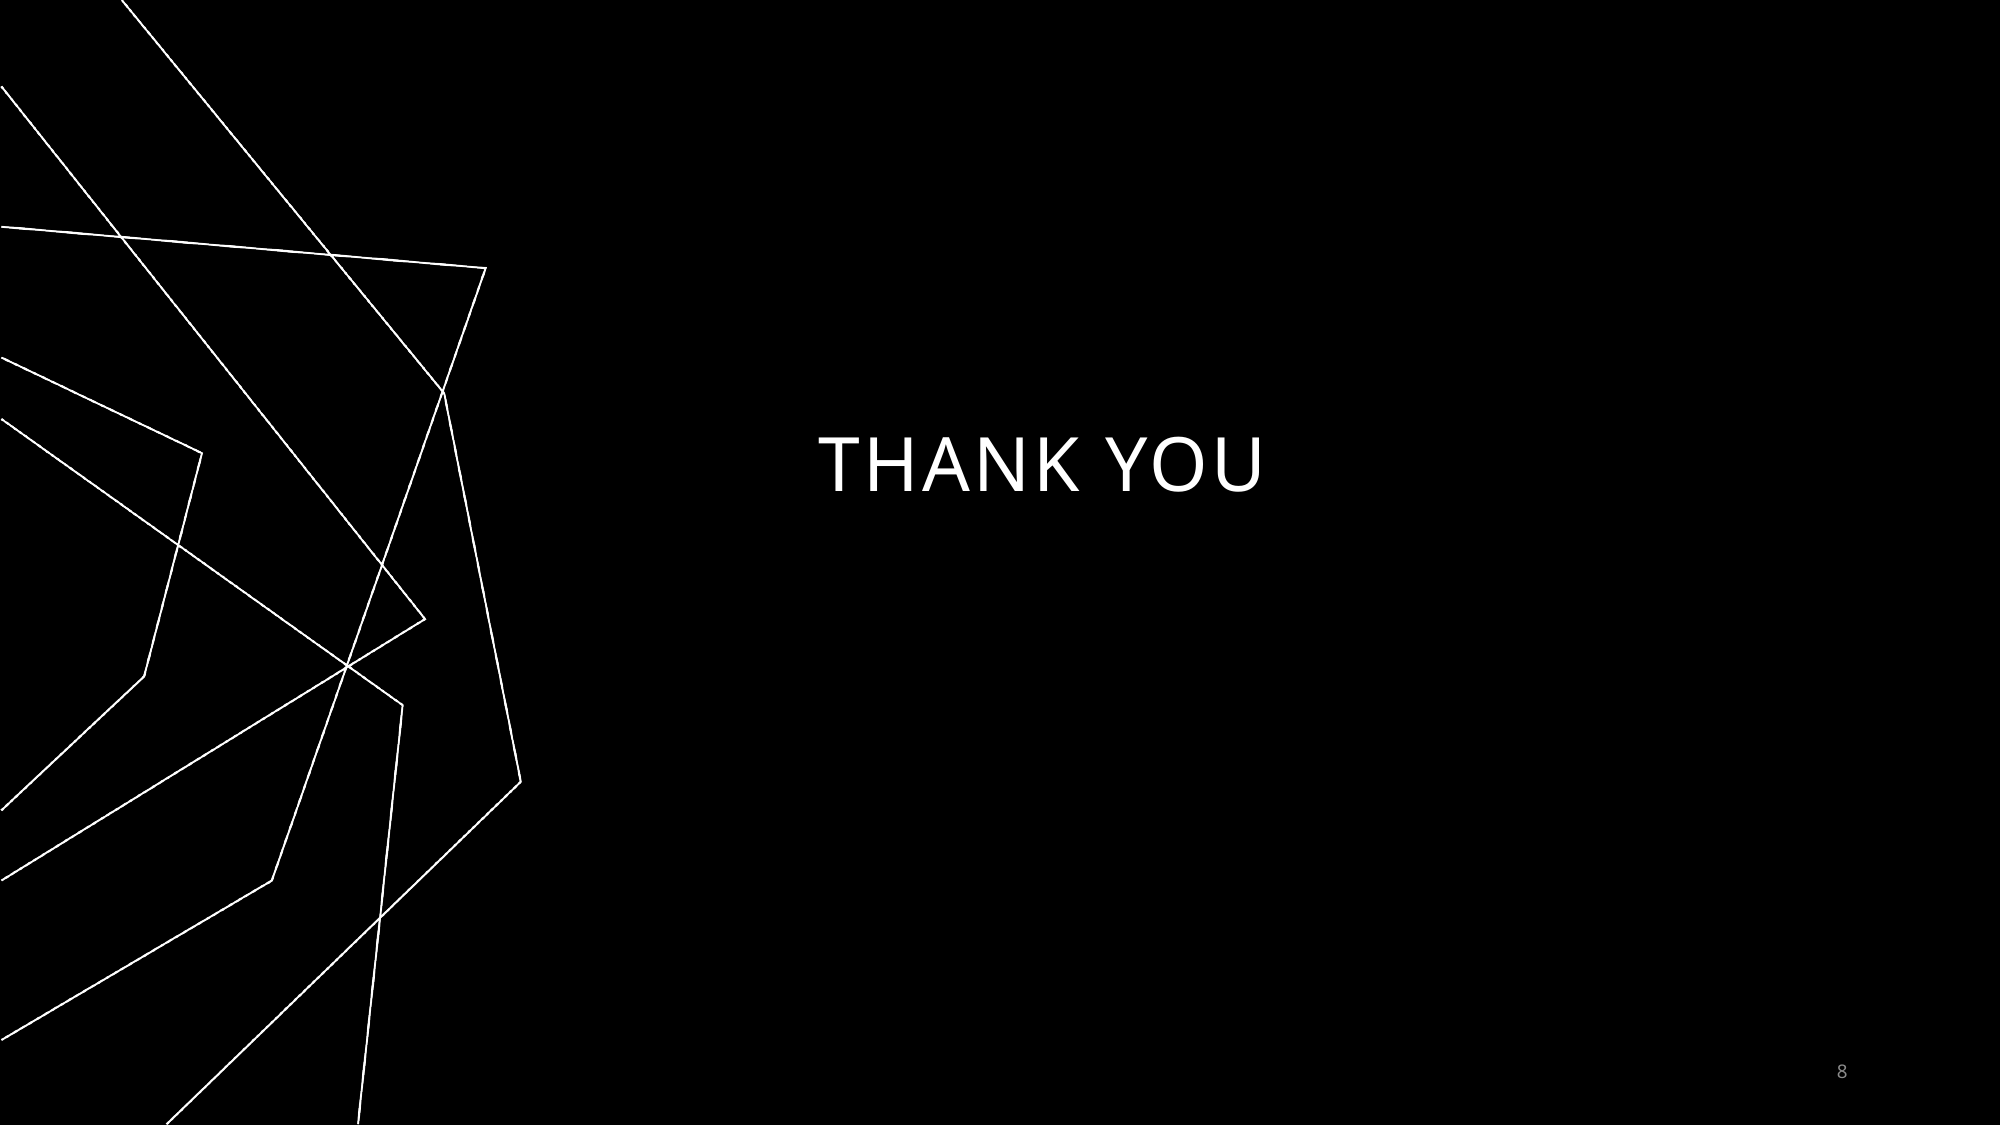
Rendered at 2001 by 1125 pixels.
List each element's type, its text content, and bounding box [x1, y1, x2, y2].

slide_number 8 [1571, 1042, 1863, 1103]
title THANK YOU [699, 265, 1386, 516]
picture [0, 0, 522, 1125]
